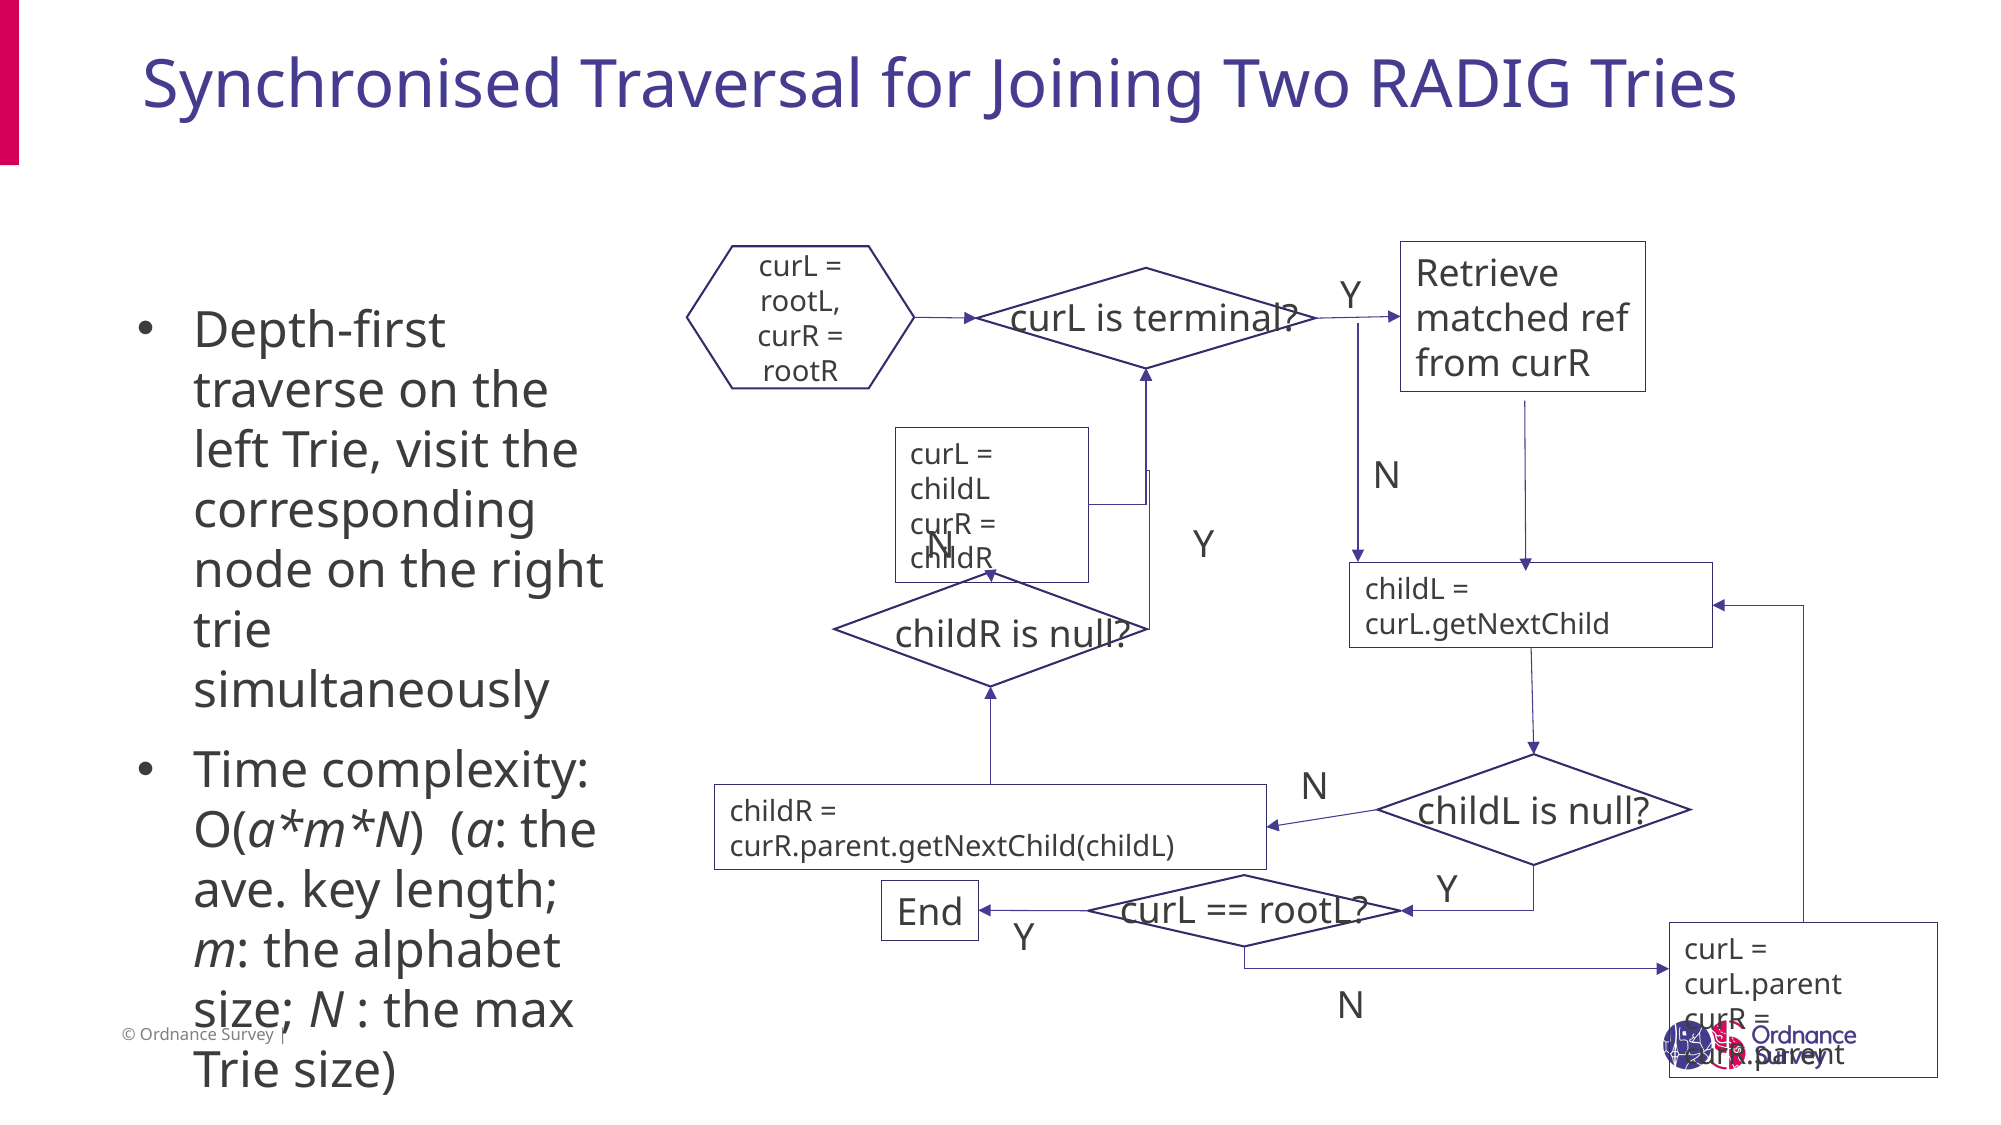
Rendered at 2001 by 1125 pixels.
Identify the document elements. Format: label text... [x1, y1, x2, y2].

picture [1670, 1035, 1858, 1071]
list Depth-first traverse on the left Trie, visit the corresponding node on the right trie simultaneously Time complexity: O(a*m*N) (a: the ave. key length; m: the alphabet size; N : the max Trie size) [122, 289, 623, 969]
title Synchronised Traversal for Joining Two RADIG Tries [128, 42, 1886, 164]
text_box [686, 241, 1938, 1035]
picture [1661, 1035, 1669, 1071]
picture [1759, 1050, 1768, 1062]
